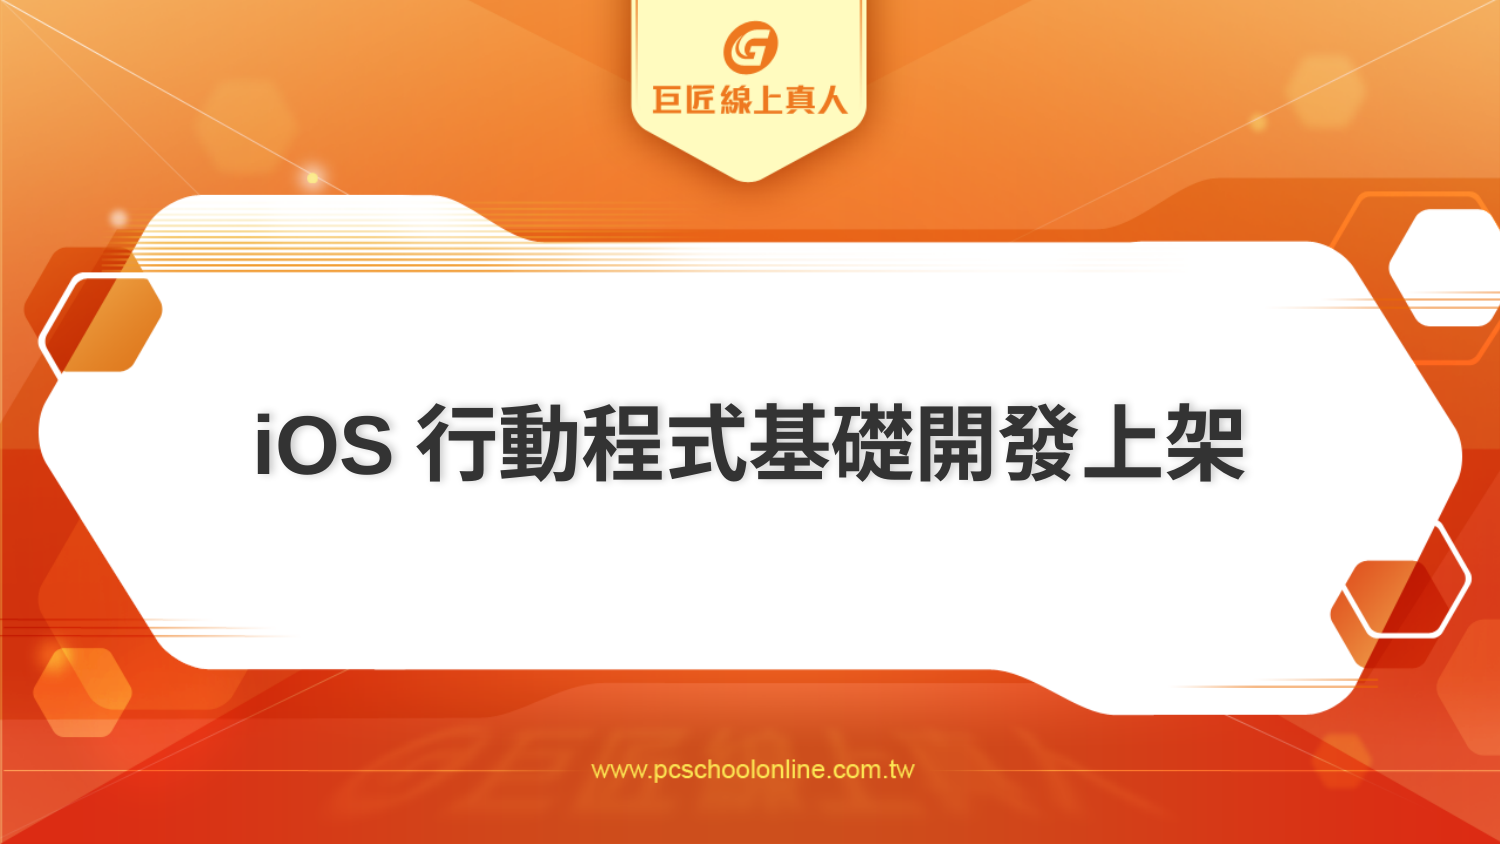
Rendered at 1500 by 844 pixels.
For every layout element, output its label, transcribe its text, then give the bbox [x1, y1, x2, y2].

picture [0, 0, 1500, 844]
title iOS行動程式基礎開發上架 [119, 311, 1381, 571]
